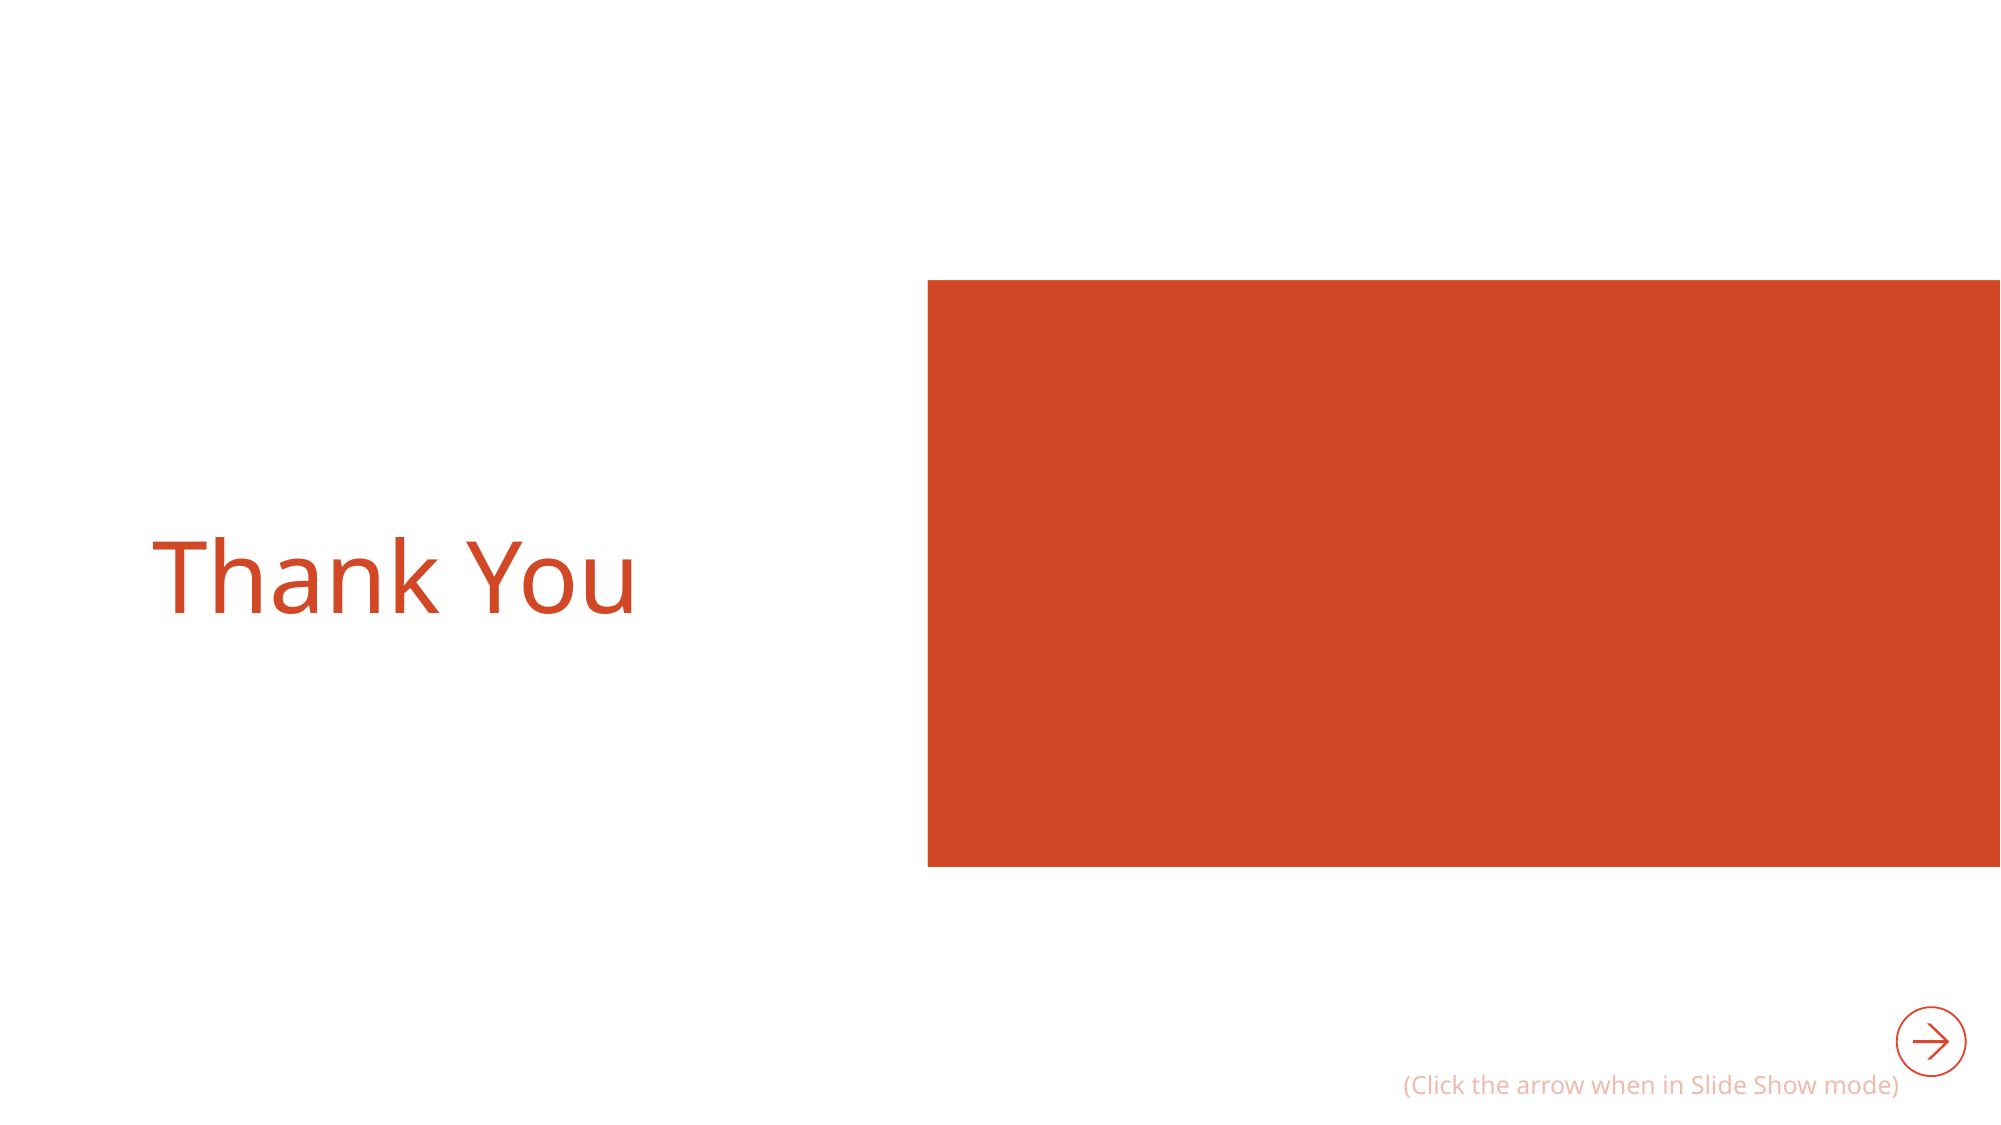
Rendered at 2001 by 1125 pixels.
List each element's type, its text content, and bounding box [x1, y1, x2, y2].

title Thank You [137, 394, 878, 753]
text_box [1894, 1005, 1968, 1079]
text_box (Click the arrow when in Slide Show mode) [1388, 1062, 1875, 1112]
